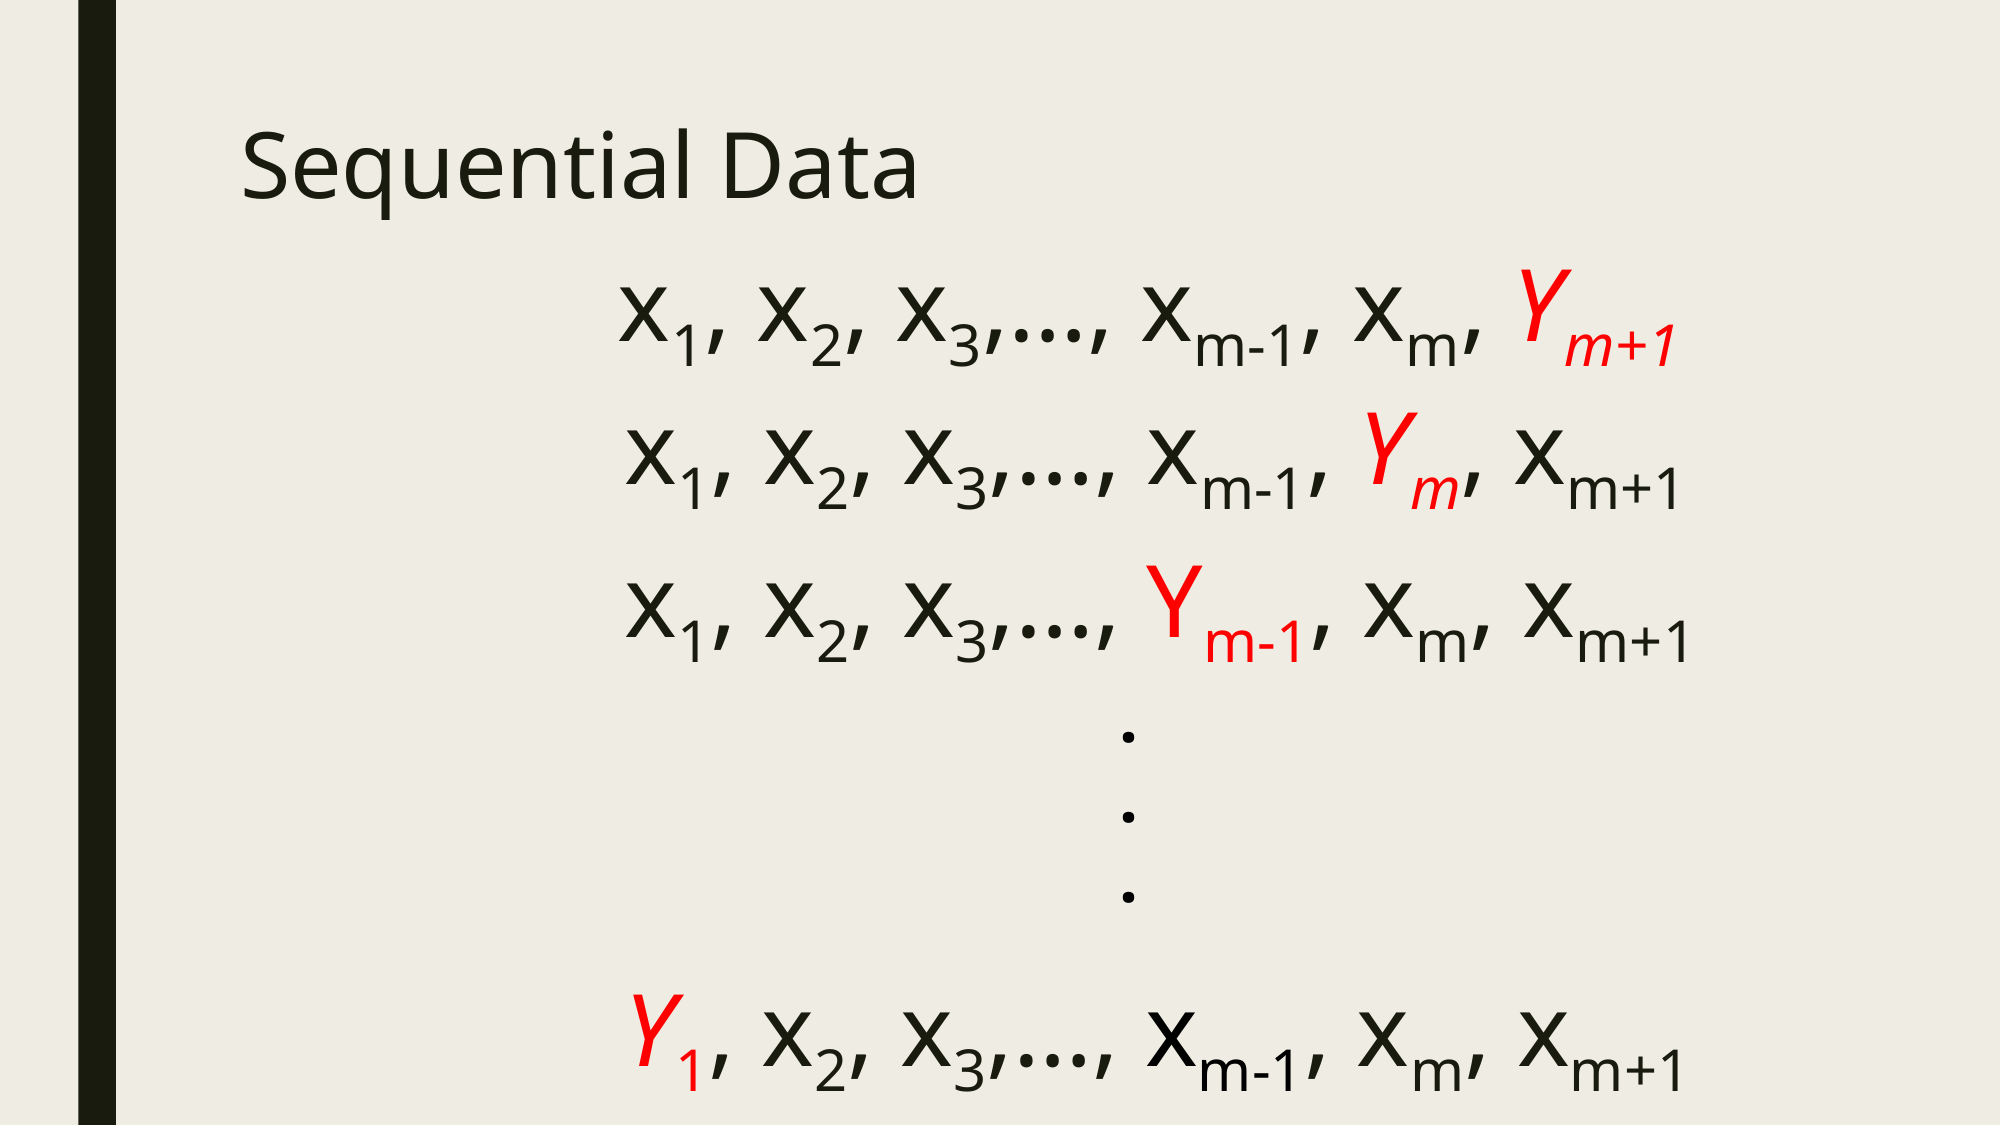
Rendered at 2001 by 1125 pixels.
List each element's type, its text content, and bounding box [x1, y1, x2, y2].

text_box . . . [1105, 668, 1555, 924]
text_box x1, x2, x3,…, xm-1, Ym, xm+1 x1, x2, x3,…, Ym-1, xm, xm+1 Y1, x2, x3,…, xm-1, xm, xm+1 [609, 377, 2000, 1125]
list x1, x2, x3,…, xm-1, xm, Ym+1 [603, 234, 2000, 406]
title Sequential Data [225, 112, 1800, 357]
